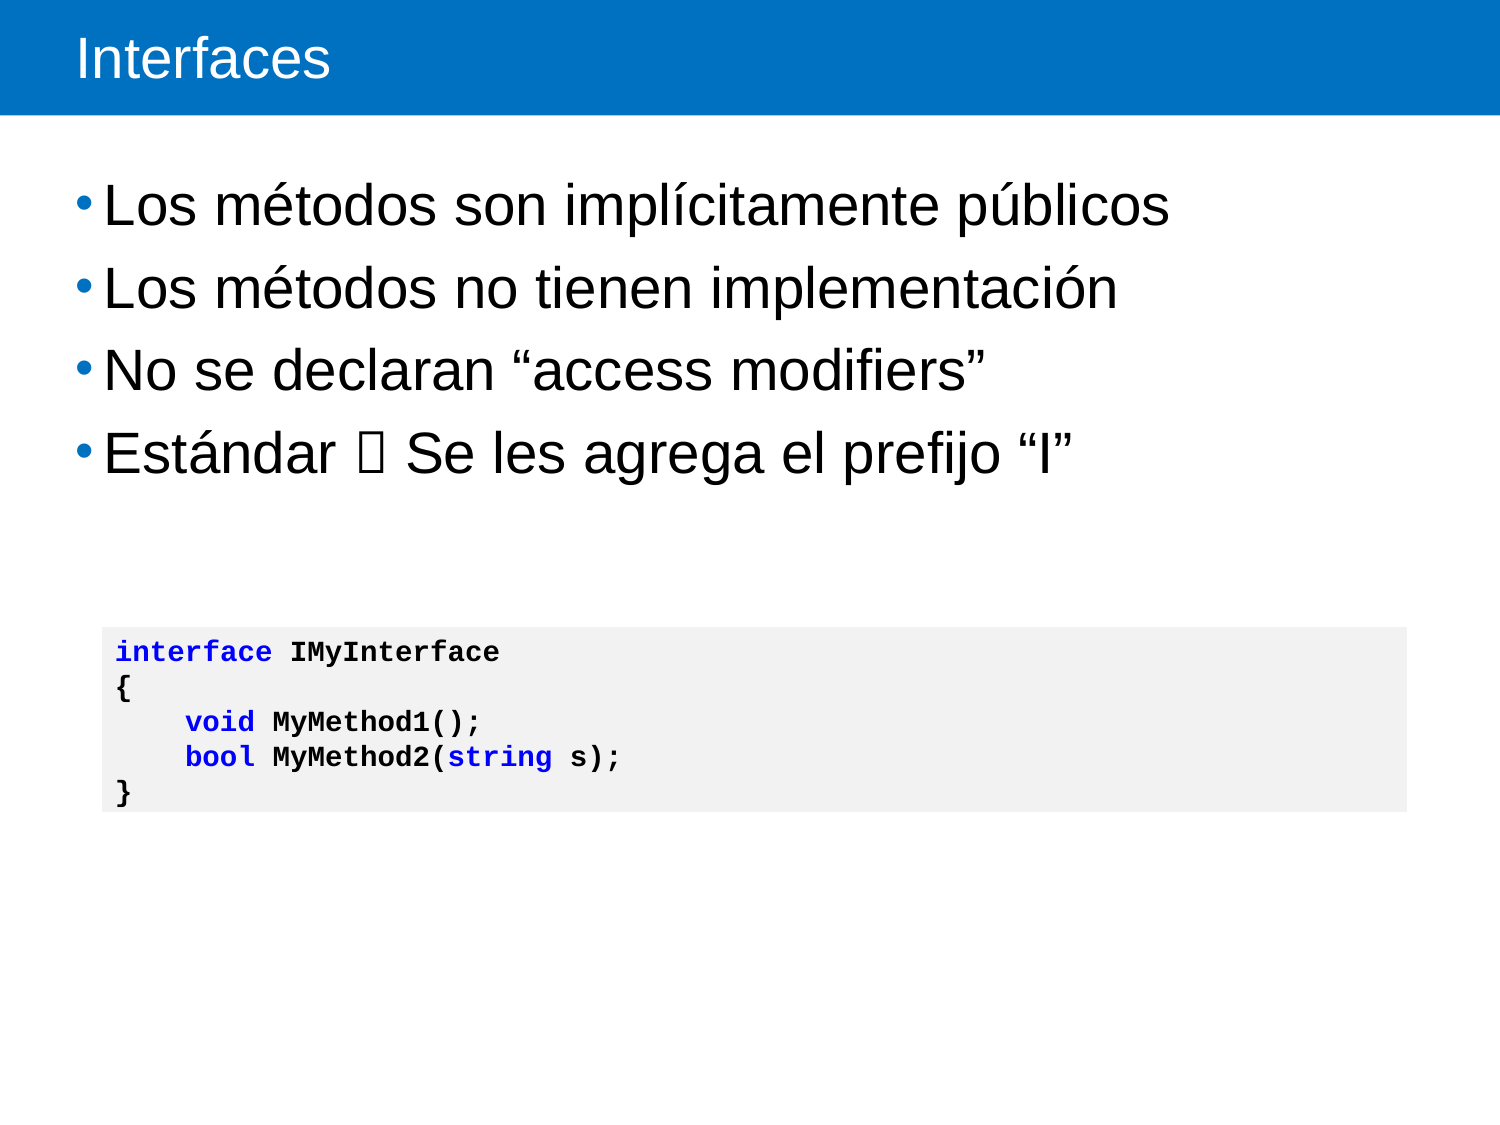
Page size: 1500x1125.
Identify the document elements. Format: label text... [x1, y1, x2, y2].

text_box interface IMyInterface { void MyMethod1(); bool MyMethod2(string s); } [98, 623, 1411, 817]
list Los métodos son implícitamente públicos Los métodos no tienen implementación No se declaran “access modifiers” Estándar  Se les agrega el prefijo “I” [74, 167, 1408, 1013]
title Interfaces [75, 0, 1351, 122]
